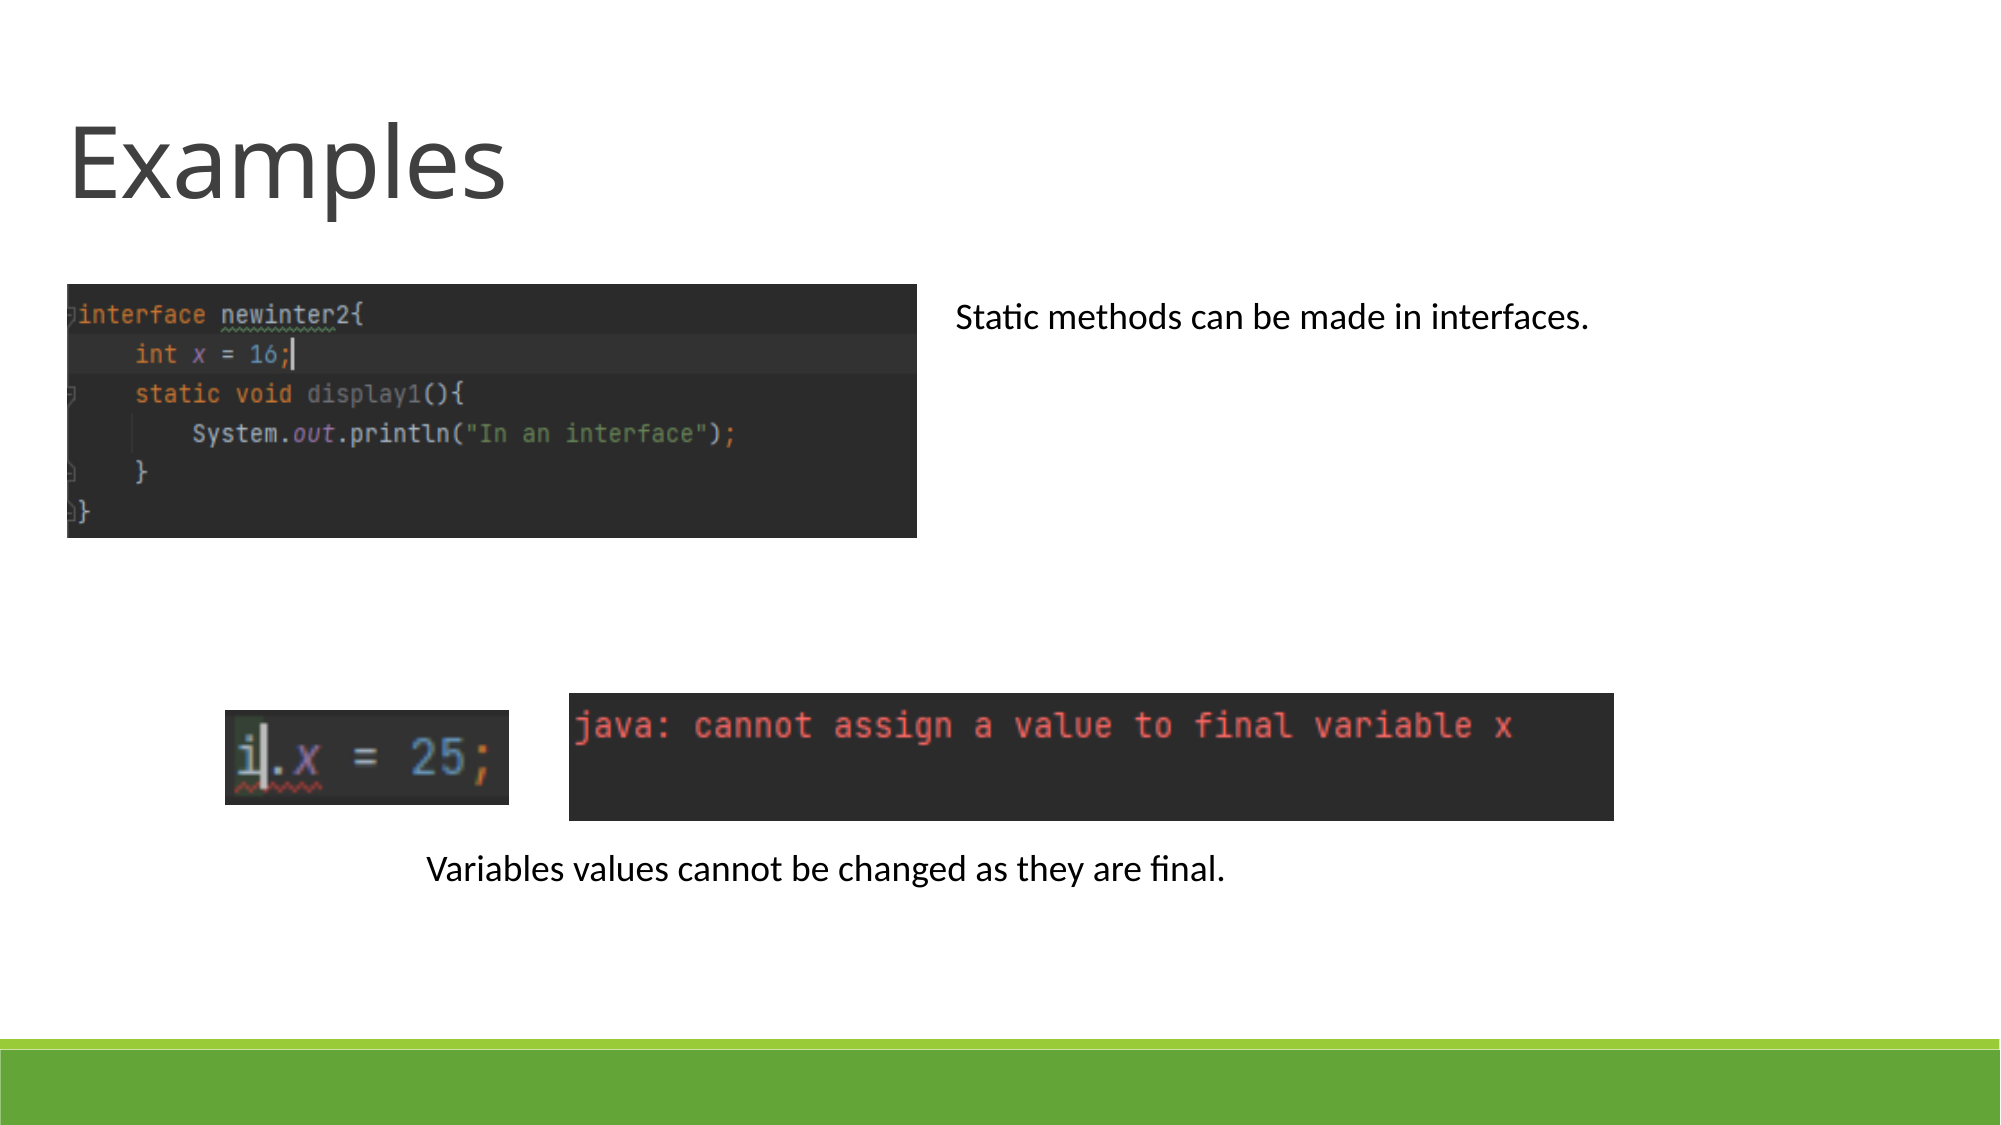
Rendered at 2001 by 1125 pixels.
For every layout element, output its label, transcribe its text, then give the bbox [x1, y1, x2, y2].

title Examples [51, 0, 1183, 227]
picture [66, 284, 918, 539]
picture [569, 693, 1615, 822]
text_box Static methods can be made in interfaces. [940, 284, 1686, 345]
text_box Variables values cannot be changed as they are final. [411, 836, 1322, 896]
picture [225, 709, 510, 805]
